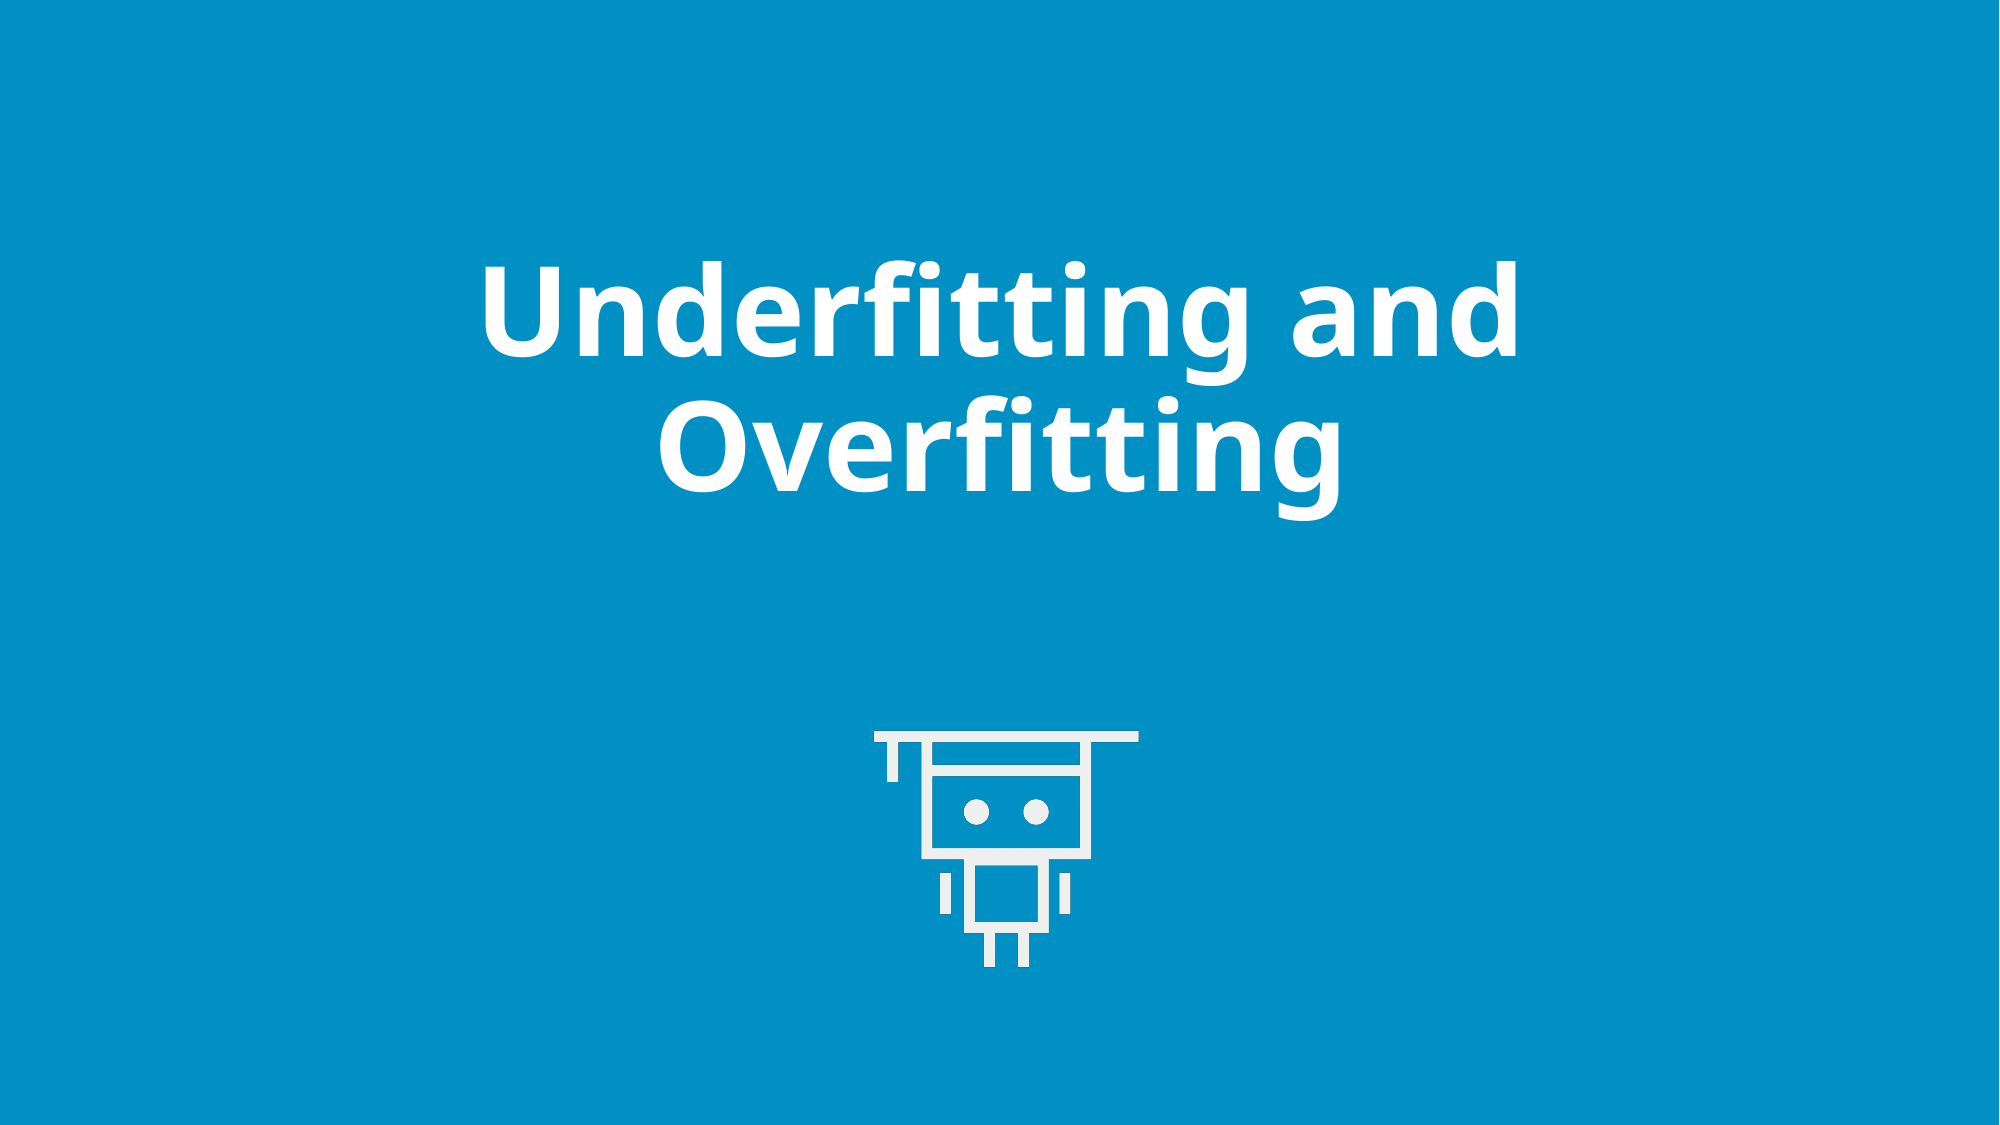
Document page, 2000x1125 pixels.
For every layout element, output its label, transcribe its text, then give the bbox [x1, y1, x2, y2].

title Underfitting and Overfitting [135, 112, 1867, 526]
